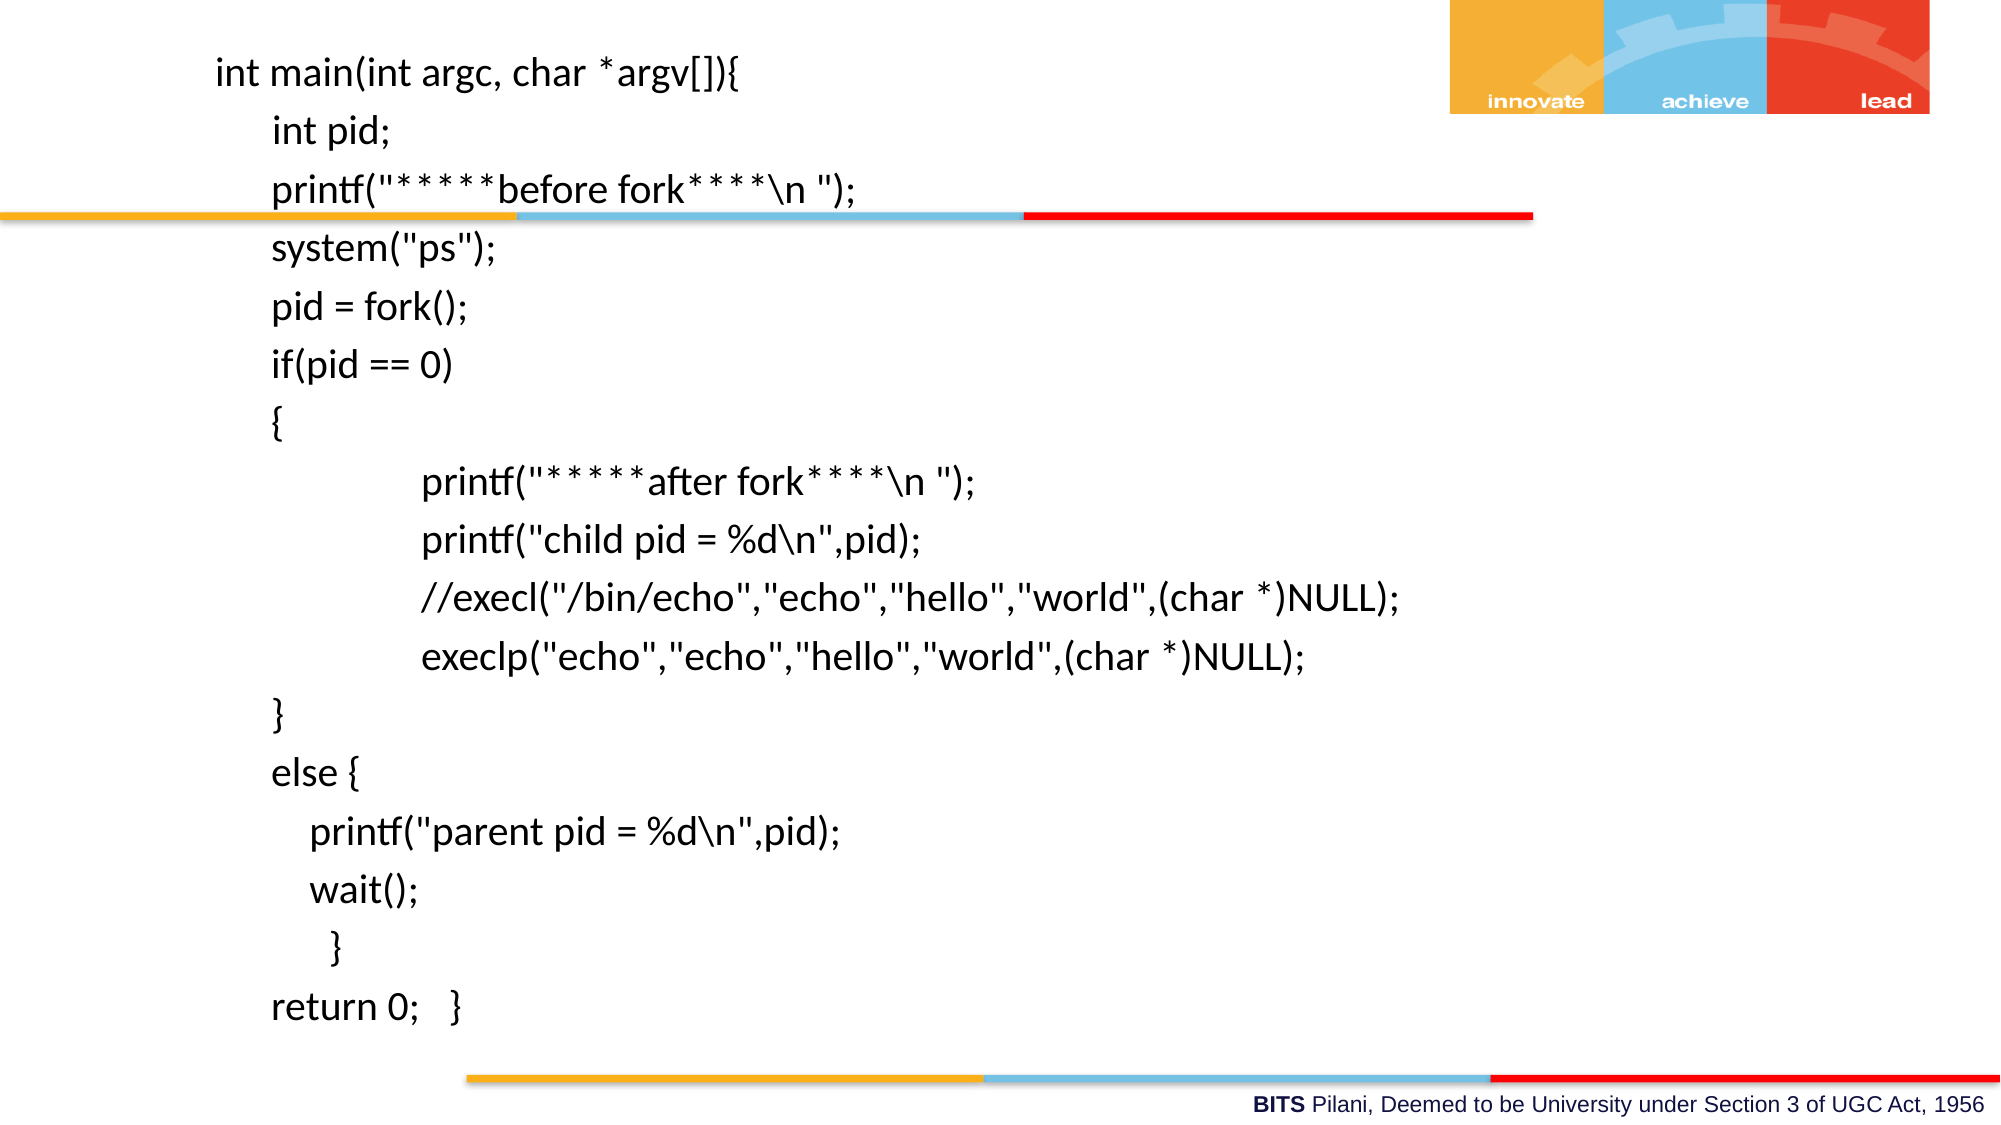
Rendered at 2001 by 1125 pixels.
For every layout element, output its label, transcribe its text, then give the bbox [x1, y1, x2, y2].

picture [1449, 0, 1930, 114]
list int main(int argc, char *argv[]){ int pid; printf("*****before fork****\n "); system("ps"); pid = fork(); if(pid == 0) { printf("*****after fork****\n "); printf("child pid = %d\n",pid); //execl("/bin/echo","echo","hello","world",(char *)NULL); execlp("echo","echo","hello","world",(char *)NULL); } else { printf("parent pid = %d\n",pid); wait(); } return 0; } [200, 37, 1900, 1125]
